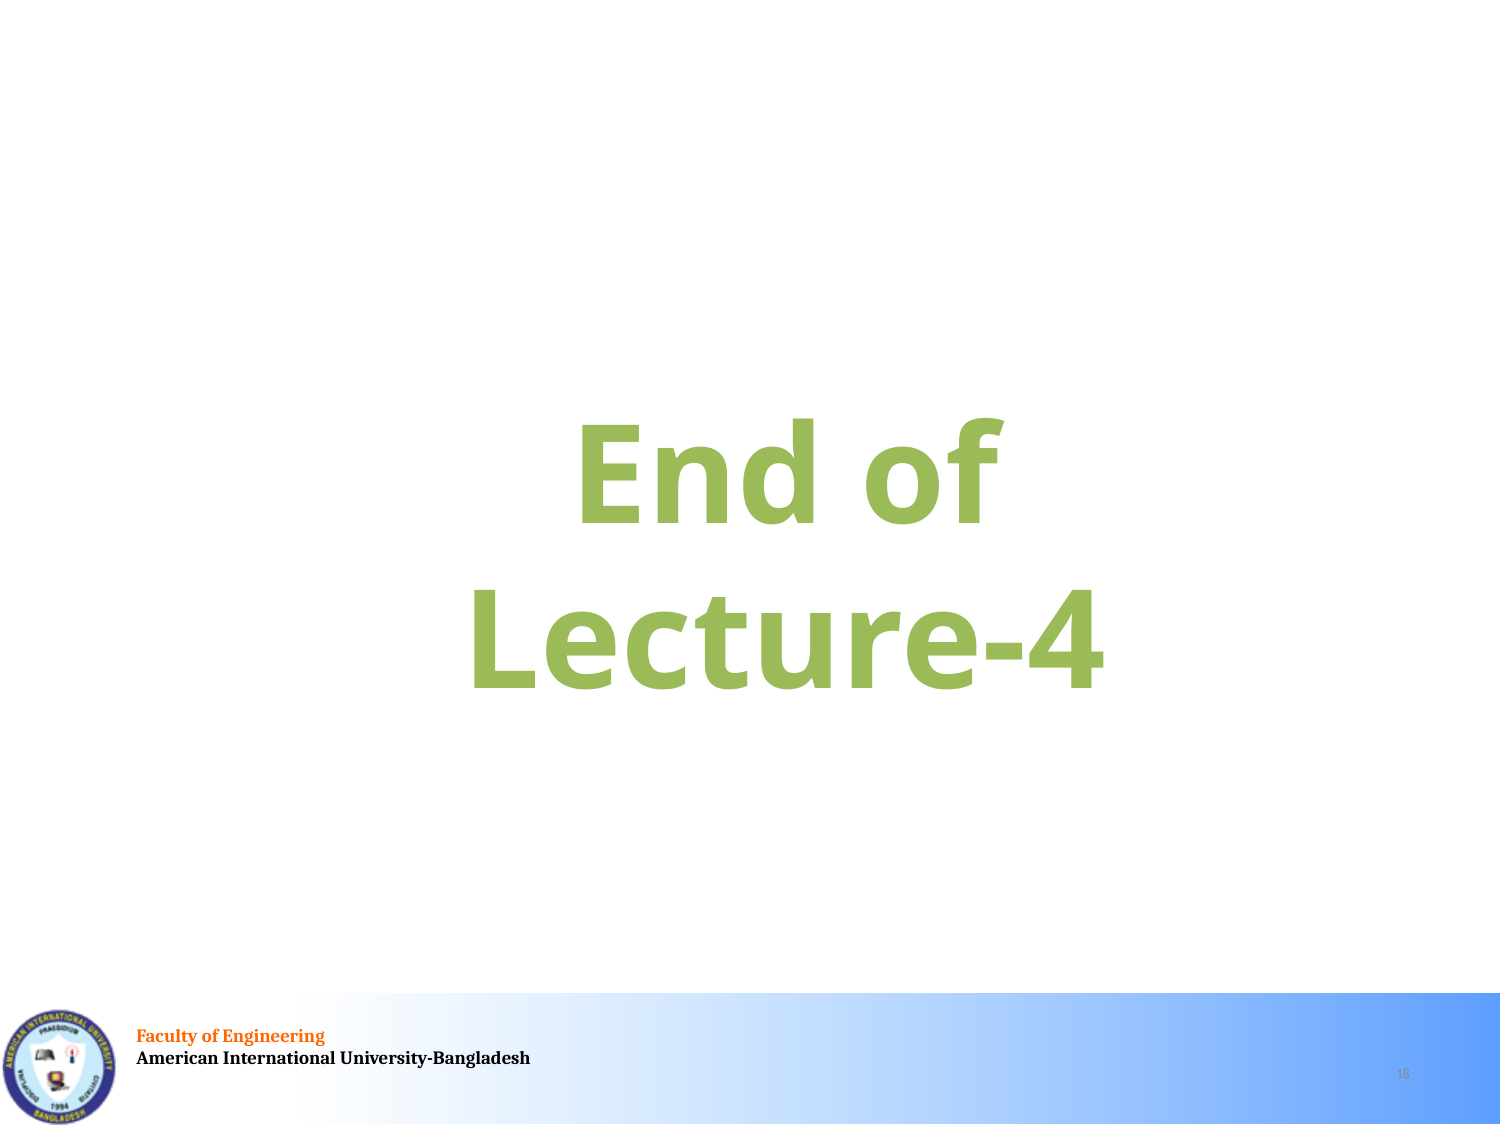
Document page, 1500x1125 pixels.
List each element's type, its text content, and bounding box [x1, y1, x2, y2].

picture [0, 1007, 119, 1125]
slide_number 18 [1074, 1042, 1425, 1103]
text_box End of Lecture-4 [265, 378, 1304, 724]
